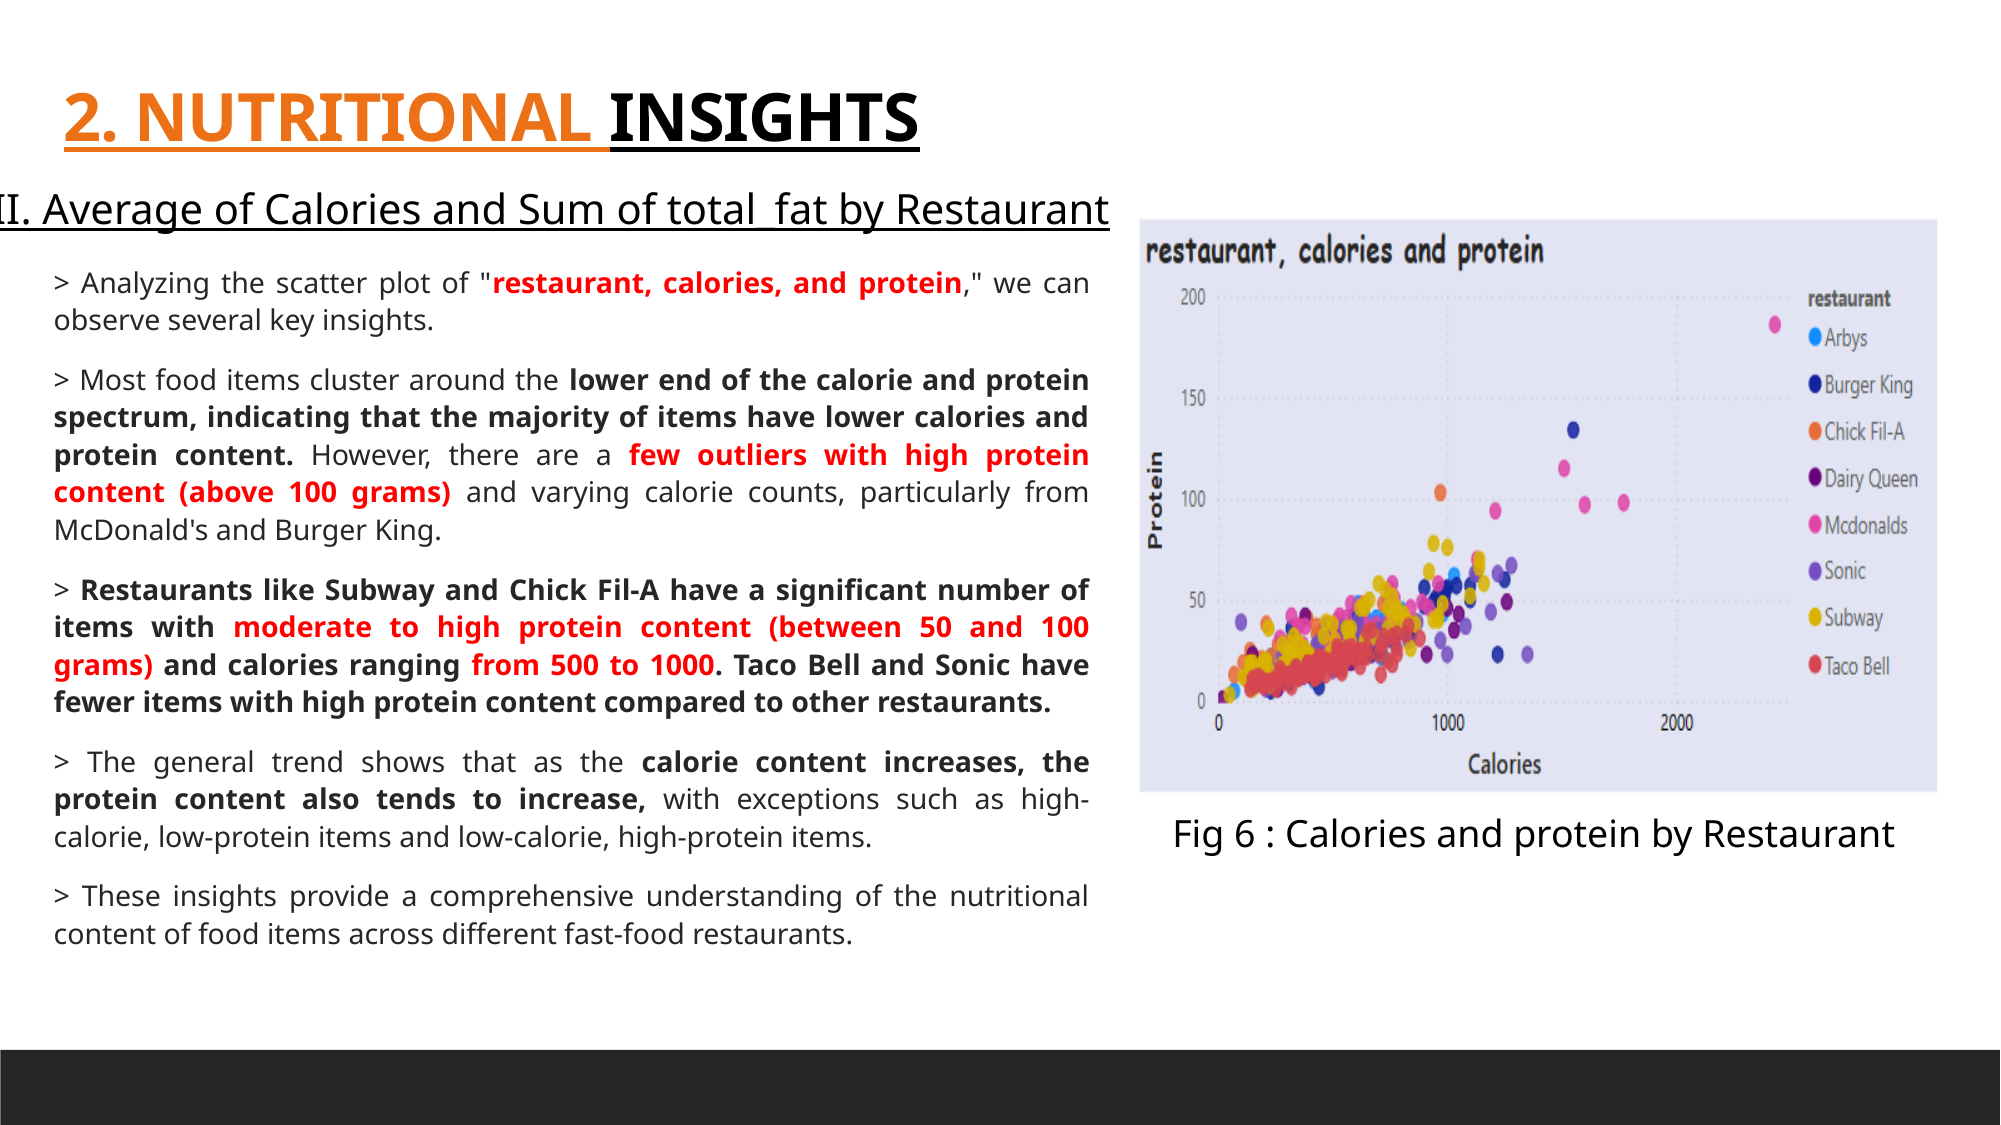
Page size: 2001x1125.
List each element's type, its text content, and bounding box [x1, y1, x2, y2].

text_box > Analyzing the scatter plot of "restaurant, calories, and protein," we can observe several key insights. > Most food items cluster around the lower end of the calorie and protein spectrum, indicating that the majority of items have lower calories and protein content. However, there are a few outliers with high protein content (above 100 grams) and varying calorie counts, particularly from McDonald's and Burger King. > Restaurants like Subway and Chick Fil-A have a significant number of items with moderate to high protein content (between 50 and 100 grams) and calories ranging from 500 to 1000. Taco Bell and Sonic have fewer items with high protein content compared to other restaurants. > The general trend shows that as the calorie content increases, the protein content also tends to increase, with exceptions such as high-calorie, low-protein items and low-calorie, high-protein items. > These insights provide a comprehensive understanding of the nutritional content of food items across different fast-food restaurants. [25, 254, 1106, 963]
text_box II. Average of Calories and Sum of total_fat by Restaurant [0, 174, 1126, 241]
picture [1131, 213, 1947, 804]
text_box Fig 6 : Calories and protein by Restaurant [1156, 813, 1922, 864]
text_box 2. NUTRITIONAL INSIGHTS [48, 76, 1699, 175]
